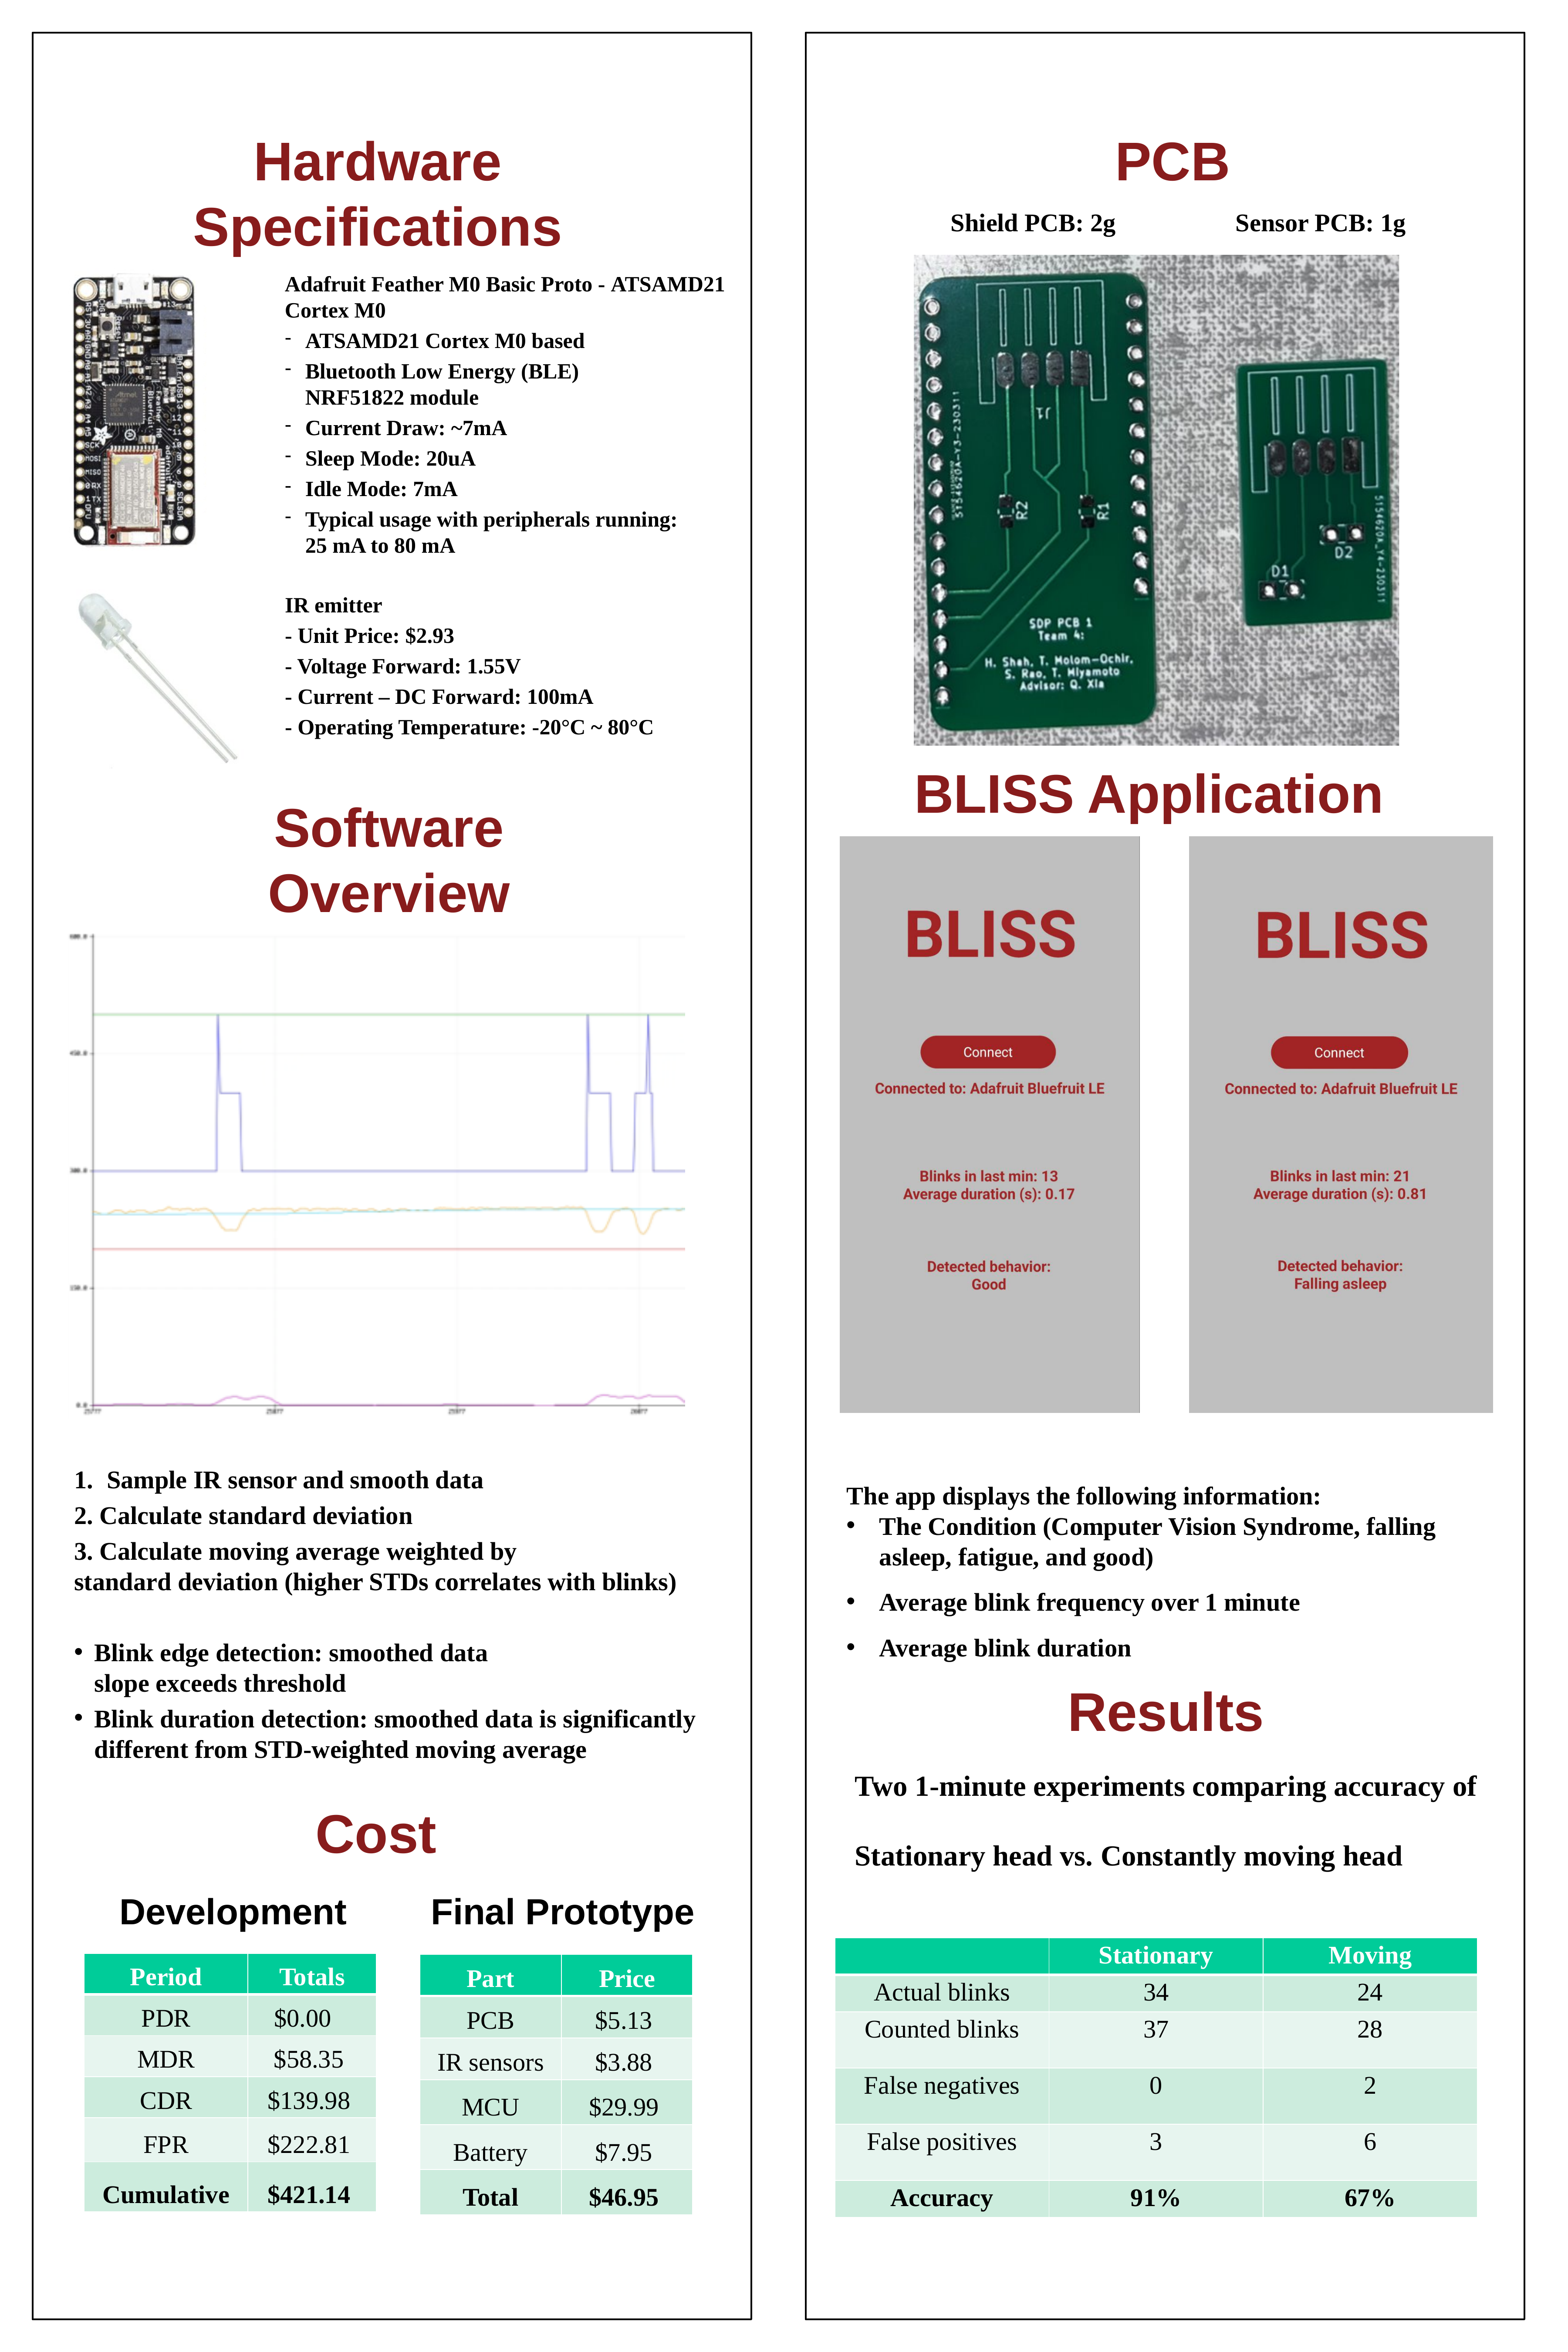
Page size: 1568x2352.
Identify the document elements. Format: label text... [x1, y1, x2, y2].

table_cell PCB​ [420, 1997, 561, 2038]
table_header Totals​ [248, 1954, 376, 1993]
table_cell Accuracy​ [835, 2181, 1049, 2217]
table_cell 28​ [1264, 2012, 1477, 2068]
table_cell MDR​ [84, 2036, 247, 2076]
table_cell PDR​ [84, 1996, 247, 2035]
table_cell $46.95 ​ [562, 2170, 692, 2214]
table_cell 91%​ [1049, 2181, 1263, 2217]
text_box Final Prototype [397, 1876, 728, 1943]
table_cell 37​ [1049, 2012, 1263, 2068]
picture [68, 933, 685, 1419]
table_cell $7.95 ​ [562, 2125, 692, 2169]
table_cell Battery​ [420, 2125, 561, 2169]
text_box Software Overview [136, 781, 642, 933]
text_box Sample IR sensor and smooth data 2. Calculate standard deviation 3. Calculate moving average weighted by standard deviation (higher STDs correlates with blinks) Blink edge detection: smoothed data slope exceeds threshold Blink duration detection: smoothed data is significantly different from STD-weighted moving average [68, 1460, 709, 1802]
table_cell $421.14 ​ [248, 2162, 376, 2211]
text_box Adafruit Feather M0 Basic Proto - ATSAMD21 Cortex M0 ATSAMD21 Cortex M0 based Bluetooth Low Energy (BLE) NRF51822 module Current Draw: ~7mA Sleep Mode: 20uA Idle Mode: 7mA Typical usage with peripherals running: 25 mA to 80 mA [278, 267, 740, 591]
table_cell $139.98 ​ [248, 2077, 376, 2117]
table_cell Cumulative​ [84, 2162, 247, 2211]
picture [1189, 836, 1493, 1413]
text_box [32, 32, 752, 2320]
table_cell Total​ [420, 2170, 561, 2214]
table_cell IR sensors​ [420, 2038, 561, 2079]
table_header Period​ [84, 1954, 247, 1993]
picture [839, 836, 1140, 1413]
text_box Two 1-minute experiments comparing accuracy of​ ​ Stationary head vs.​ Constantly moving head​ [848, 1764, 1505, 1875]
table_cell $222.81 ​ [248, 2118, 376, 2162]
picture [913, 254, 1399, 748]
table_cell 3​ [1049, 2125, 1263, 2180]
text_box [805, 32, 1525, 2320]
table_cell MCU​ [420, 2080, 561, 2124]
table_cell 2​ [1264, 2068, 1477, 2124]
table_cell 6​ [1264, 2125, 1477, 2180]
table_header ​ [835, 1938, 1049, 1974]
table_header Moving​ [1264, 1938, 1477, 1974]
table_cell FPR​ [84, 2118, 247, 2162]
text_box PCB [920, 114, 1426, 203]
table_cell Actual blinks​ [835, 1976, 1049, 2011]
text_box Shield PCB: 2g Sensor PCB: 1g [944, 203, 1438, 270]
table_header Part​ [420, 1955, 561, 1995]
table_header Price​ [562, 1955, 692, 1995]
table_cell Counted blinks​ [835, 2012, 1049, 2068]
table_cell 0​ [1049, 2068, 1263, 2124]
table_cell $3.88 ​ [562, 2038, 692, 2079]
text_box Cost [123, 1802, 629, 1876]
table_cell 34​ [1049, 1976, 1263, 2011]
table_header Stationary​ [1049, 1938, 1263, 1974]
picture [68, 579, 251, 776]
table_cell $29.99 ​ [562, 2080, 692, 2124]
text_box The app displays the following information: The Condition (Computer Vision Syndrome, falling asleep, fatigue, and good) Average blink frequency over 1 minute Average blink duration [840, 1460, 1506, 1666]
table_cell 67%​ [1264, 2181, 1477, 2217]
table_cell CDR​ [84, 2077, 247, 2117]
table_cell 24​ [1264, 1976, 1477, 2011]
table_cell $5.13 ​ [562, 1997, 692, 2038]
table_cell $58.35 ​ [248, 2036, 376, 2076]
text_box BLISS Application [870, 747, 1428, 835]
text_box Results [913, 1666, 1419, 1754]
text_box Development [68, 1876, 397, 1943]
table_cell False positives​ [835, 2125, 1049, 2180]
text_box IR emitter - Unit Price: $2.93 - Voltage Forward: 1.55V - Current – DC Forward: 100mA - Operating Temperature: -20°C ~ 80°C [278, 587, 742, 742]
table_cell False negatives​ [835, 2068, 1049, 2124]
table_cell $0.00 ​ [248, 1996, 376, 2035]
picture [0, 255, 291, 563]
text_box Hardware Specifications [125, 114, 631, 268]
